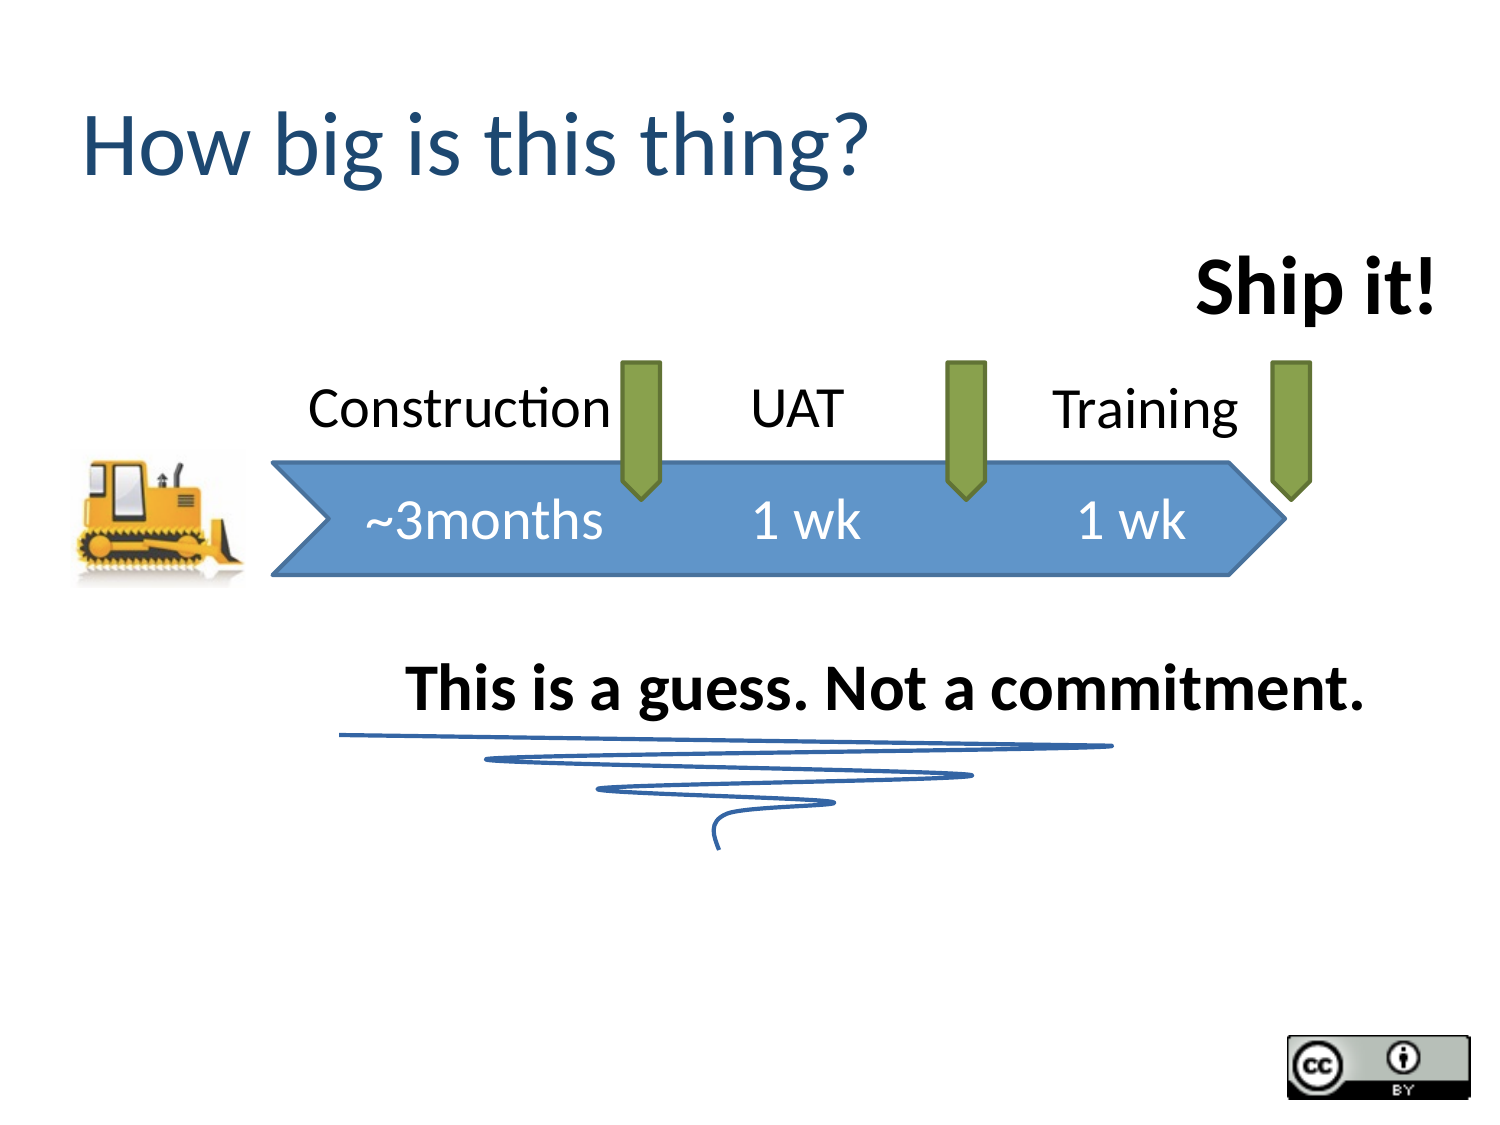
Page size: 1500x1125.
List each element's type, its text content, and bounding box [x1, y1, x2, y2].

text_box [1272, 362, 1311, 500]
text_box 1 wk [1056, 474, 1194, 558]
picture [1287, 1035, 1471, 1101]
text_box UAT [744, 362, 852, 445]
text_box [947, 362, 986, 500]
text_box Ship it! [1189, 224, 1447, 338]
text_box [339, 735, 1113, 850]
text_box Construction [302, 362, 619, 445]
text_box Training [1046, 364, 1246, 447]
picture [70, 449, 246, 588]
text_box [622, 362, 661, 500]
text_box 1 wk [731, 474, 869, 558]
text_box This is a guess. Not a commitment. [398, 637, 1374, 730]
text_box [272, 462, 1286, 576]
title How big is this thing? [74, 44, 1426, 234]
text_box ~3months [359, 474, 611, 558]
